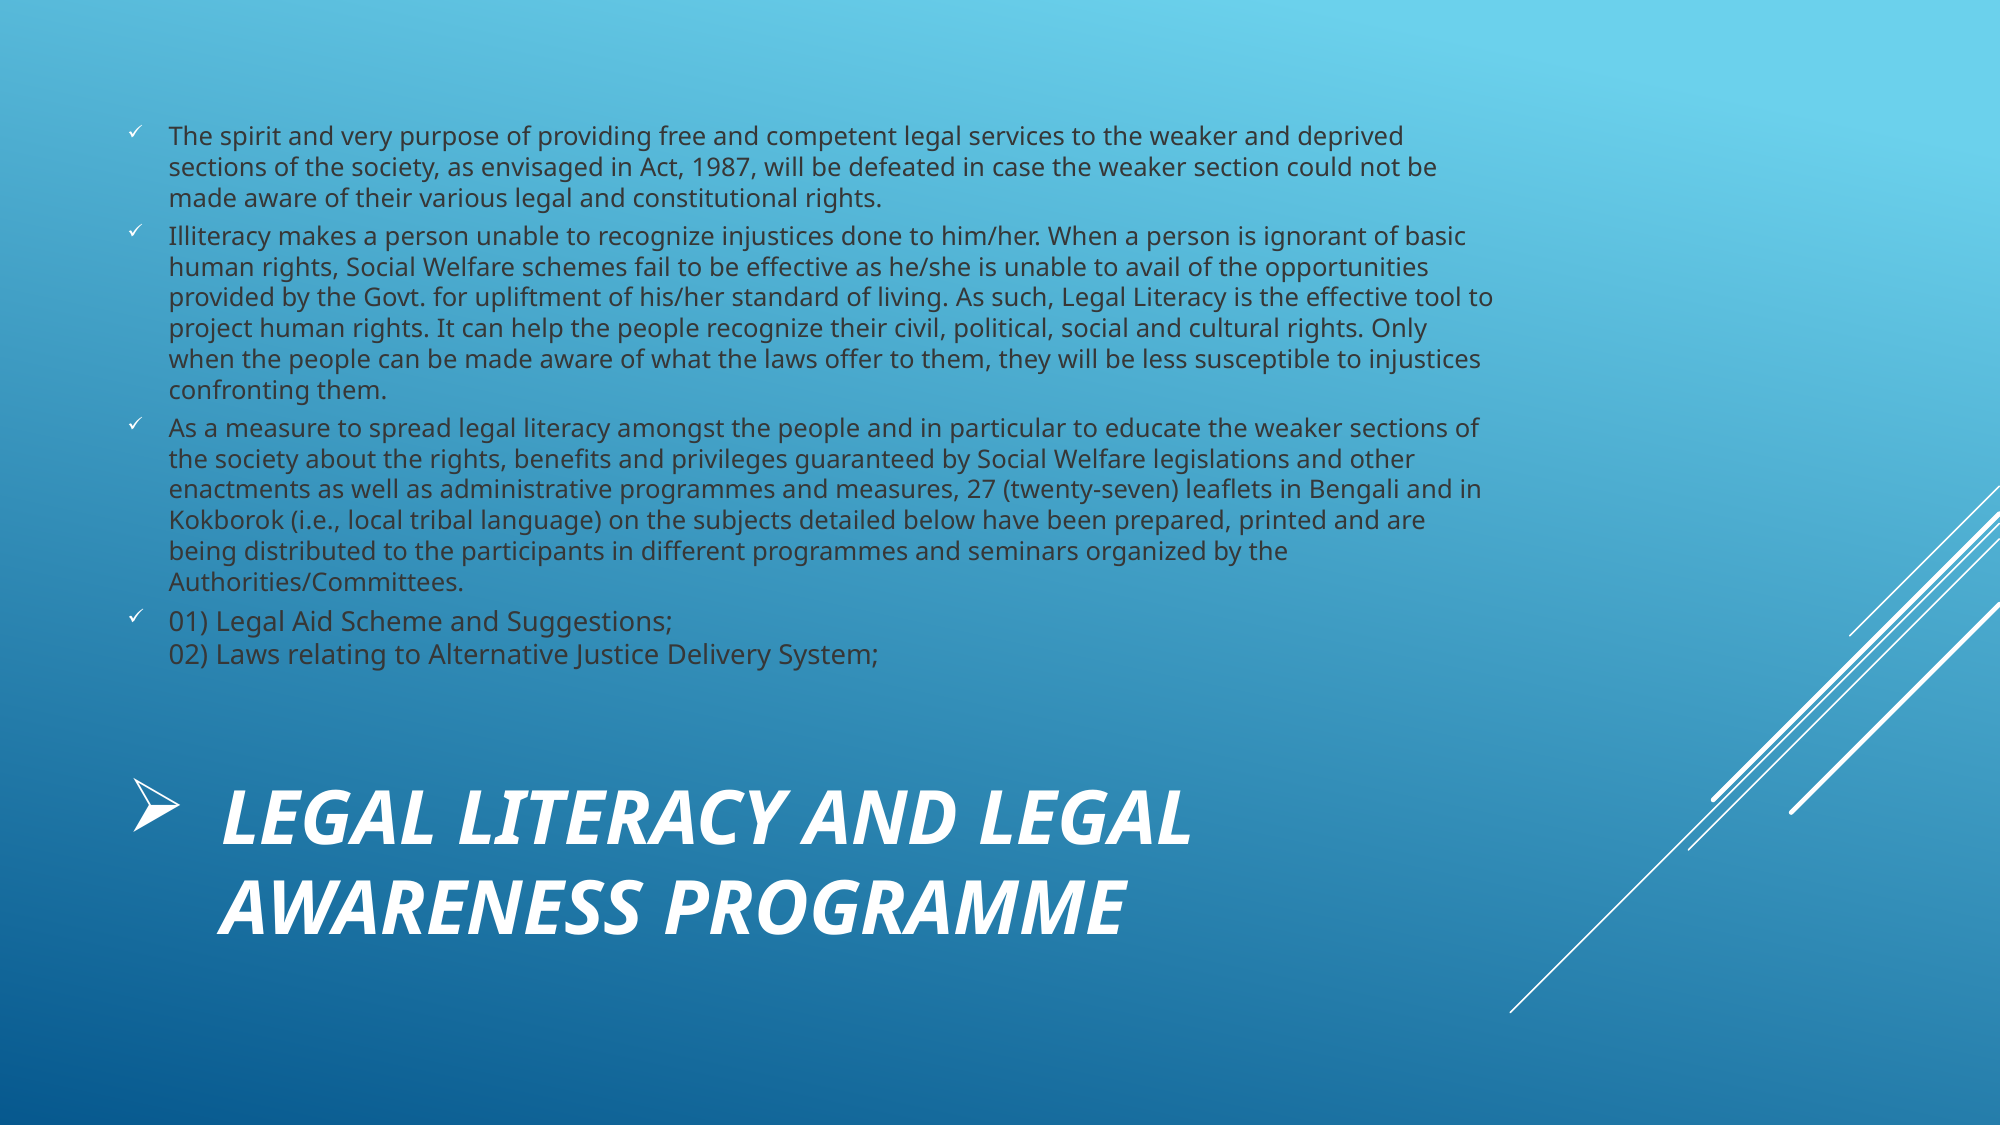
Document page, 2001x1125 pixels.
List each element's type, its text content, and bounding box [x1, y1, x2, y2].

list The spirit and very purpose of providing free and competent legal services to the weaker and deprived sections of the society, as envisaged in Act, 1987, will be defeated in case the weaker section could not be made aware of their various legal and constitutional rights. Illiteracy makes a person unable to recognize injustices done to him/her. When a person is ignorant of basic human rights, Social Welfare schemes fail to be effective as he/she is unable to avail of the opportunities provided by the Govt. for upliftment of his/her standard of living. As such, Legal Literacy is the effective tool to project human rights. It can help the people recognize their civil, political, social and cultural rights. Only when the people can be made aware of what the laws offer to them, they will be less susceptible to injustices confronting them. As a measure to spread legal literacy amongst the people and in particular to educate the weaker sections of the society about the rights, benefits and privileges guaranteed by Social Welfare legislations and other enactments as well as administrative programmes and measures, 27 (twenty-seven) leaflets in Bengali and in Kokborok (i.e., local tribal language) on the subjects detailed below have been prepared, printed and are being distributed to the participants in different programmes and seminars organized by the Authorities/Committees. 01) Legal Aid Scheme and Suggestions; 02) Laws relating to Alternative Justice Delivery System; [112, 112, 1513, 706]
title Legal Literacy and Legal Awareness programme [112, 736, 1513, 984]
